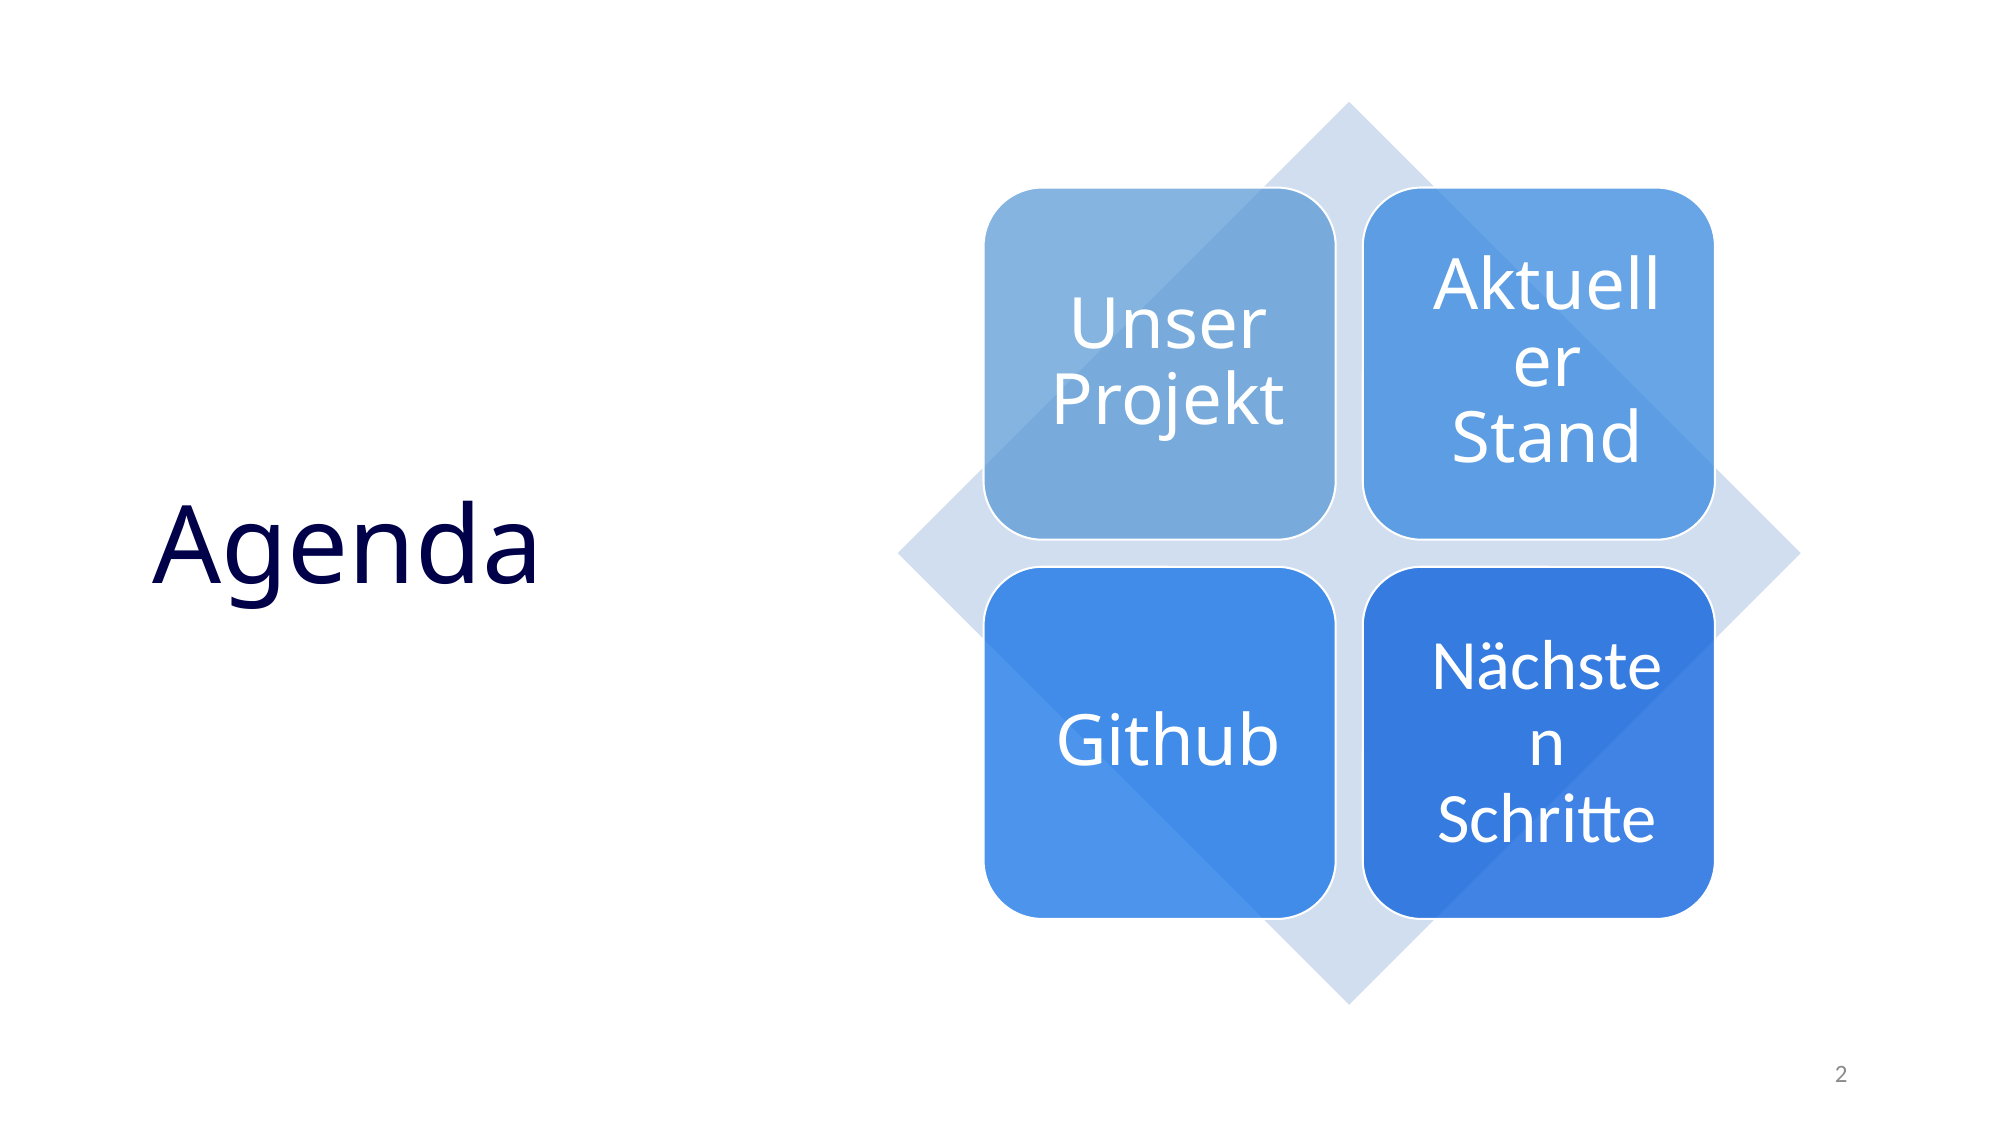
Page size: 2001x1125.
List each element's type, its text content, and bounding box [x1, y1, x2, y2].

slide_number 2 [1412, 1042, 1863, 1103]
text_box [835, 101, 1863, 1005]
title Agenda [137, 91, 691, 1005]
